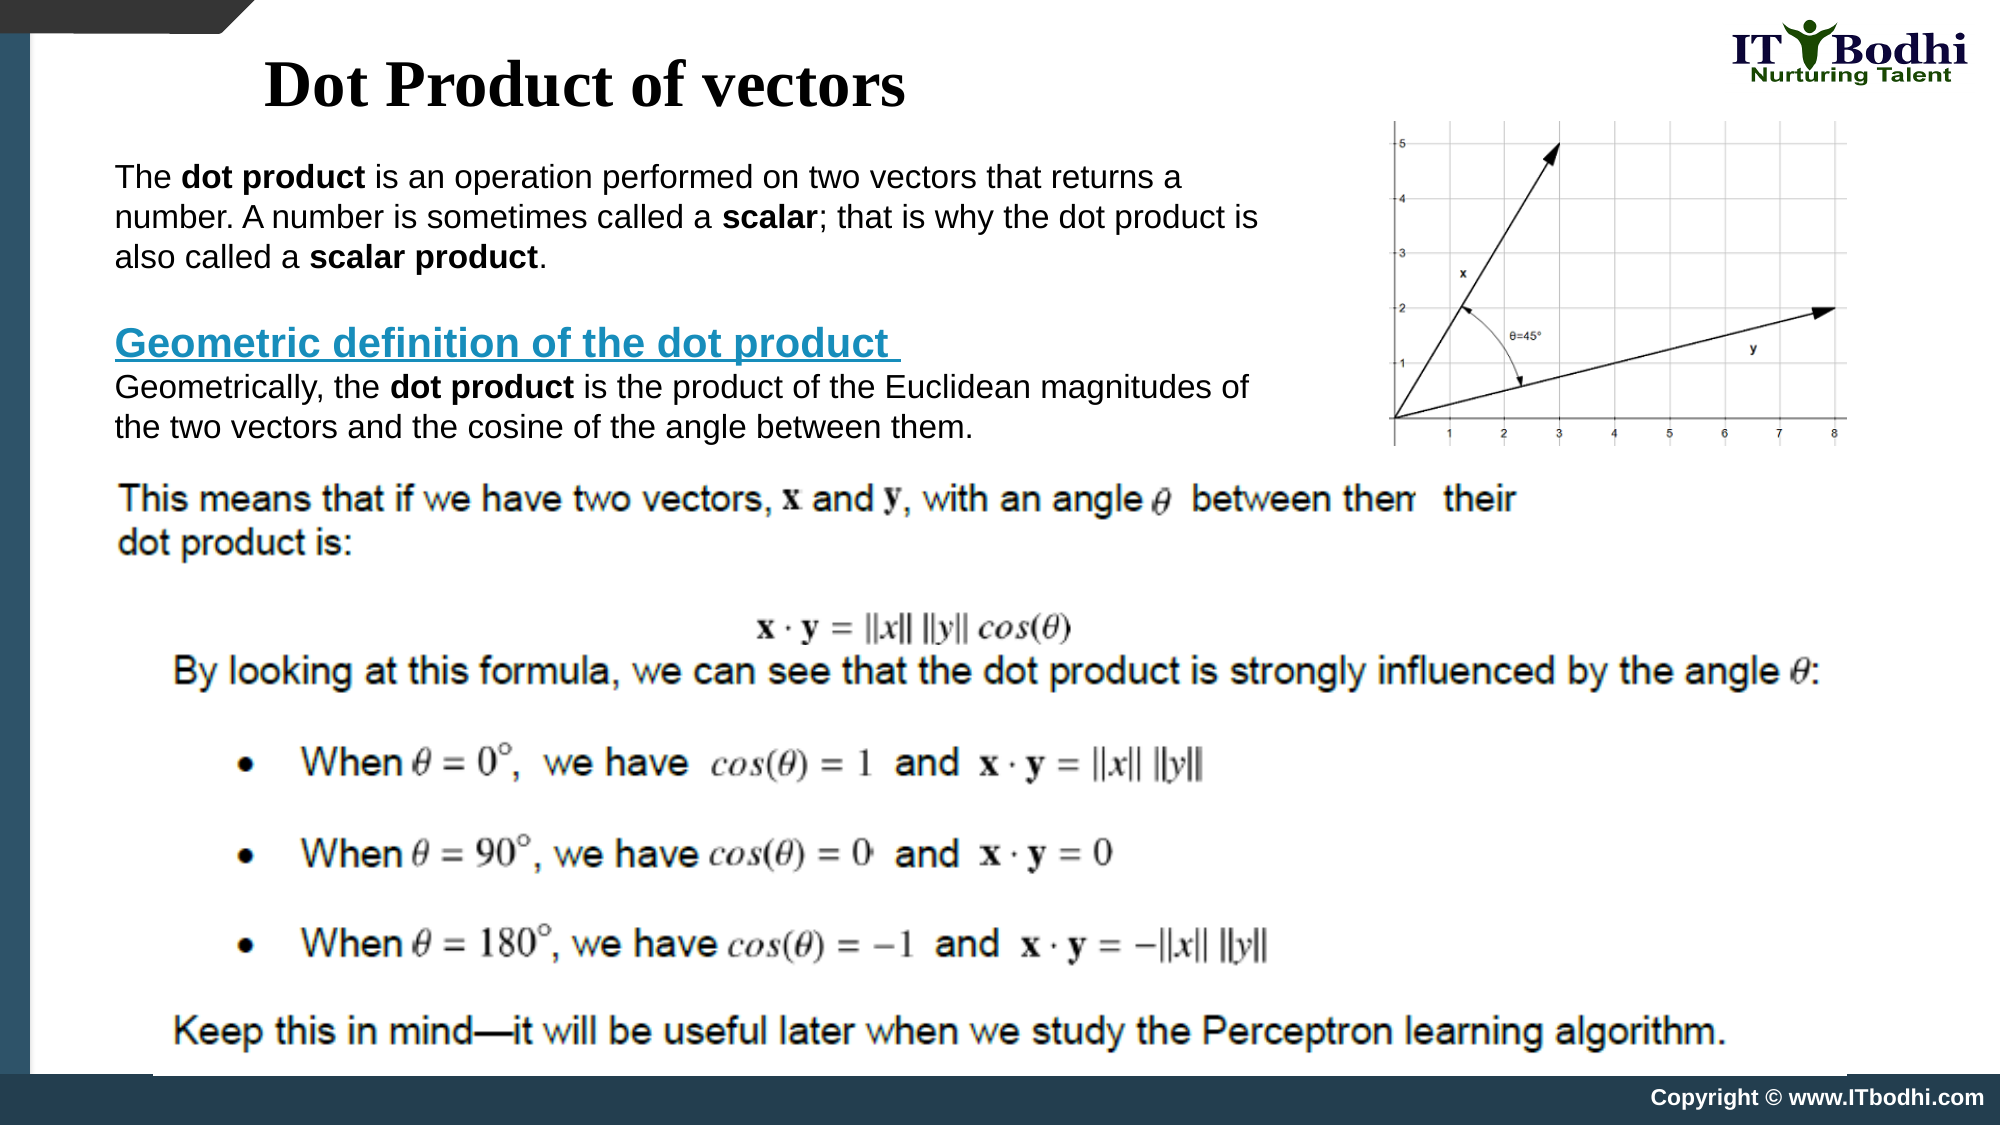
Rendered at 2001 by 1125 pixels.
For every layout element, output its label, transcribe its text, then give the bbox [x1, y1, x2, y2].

text_box Dot Product of vectors [249, 32, 1100, 128]
text_box [25, 0, 1098, 208]
text_box Copyright © www.ITbodhi.com [0, 1074, 2000, 1125]
picture [99, 462, 1847, 1076]
picture [1724, 15, 1976, 94]
text_box The dot product is an operation performed on two vectors that returns a number. A number is sometimes called a scalar; that is why the dot product is also called a scalar product. Geometric definition of the dot product Geometrically, the dot product is the product of the Euclidean magnitudes of the two vectors and the cosine of the angle between them. [99, 148, 1300, 453]
picture [1389, 120, 1847, 447]
